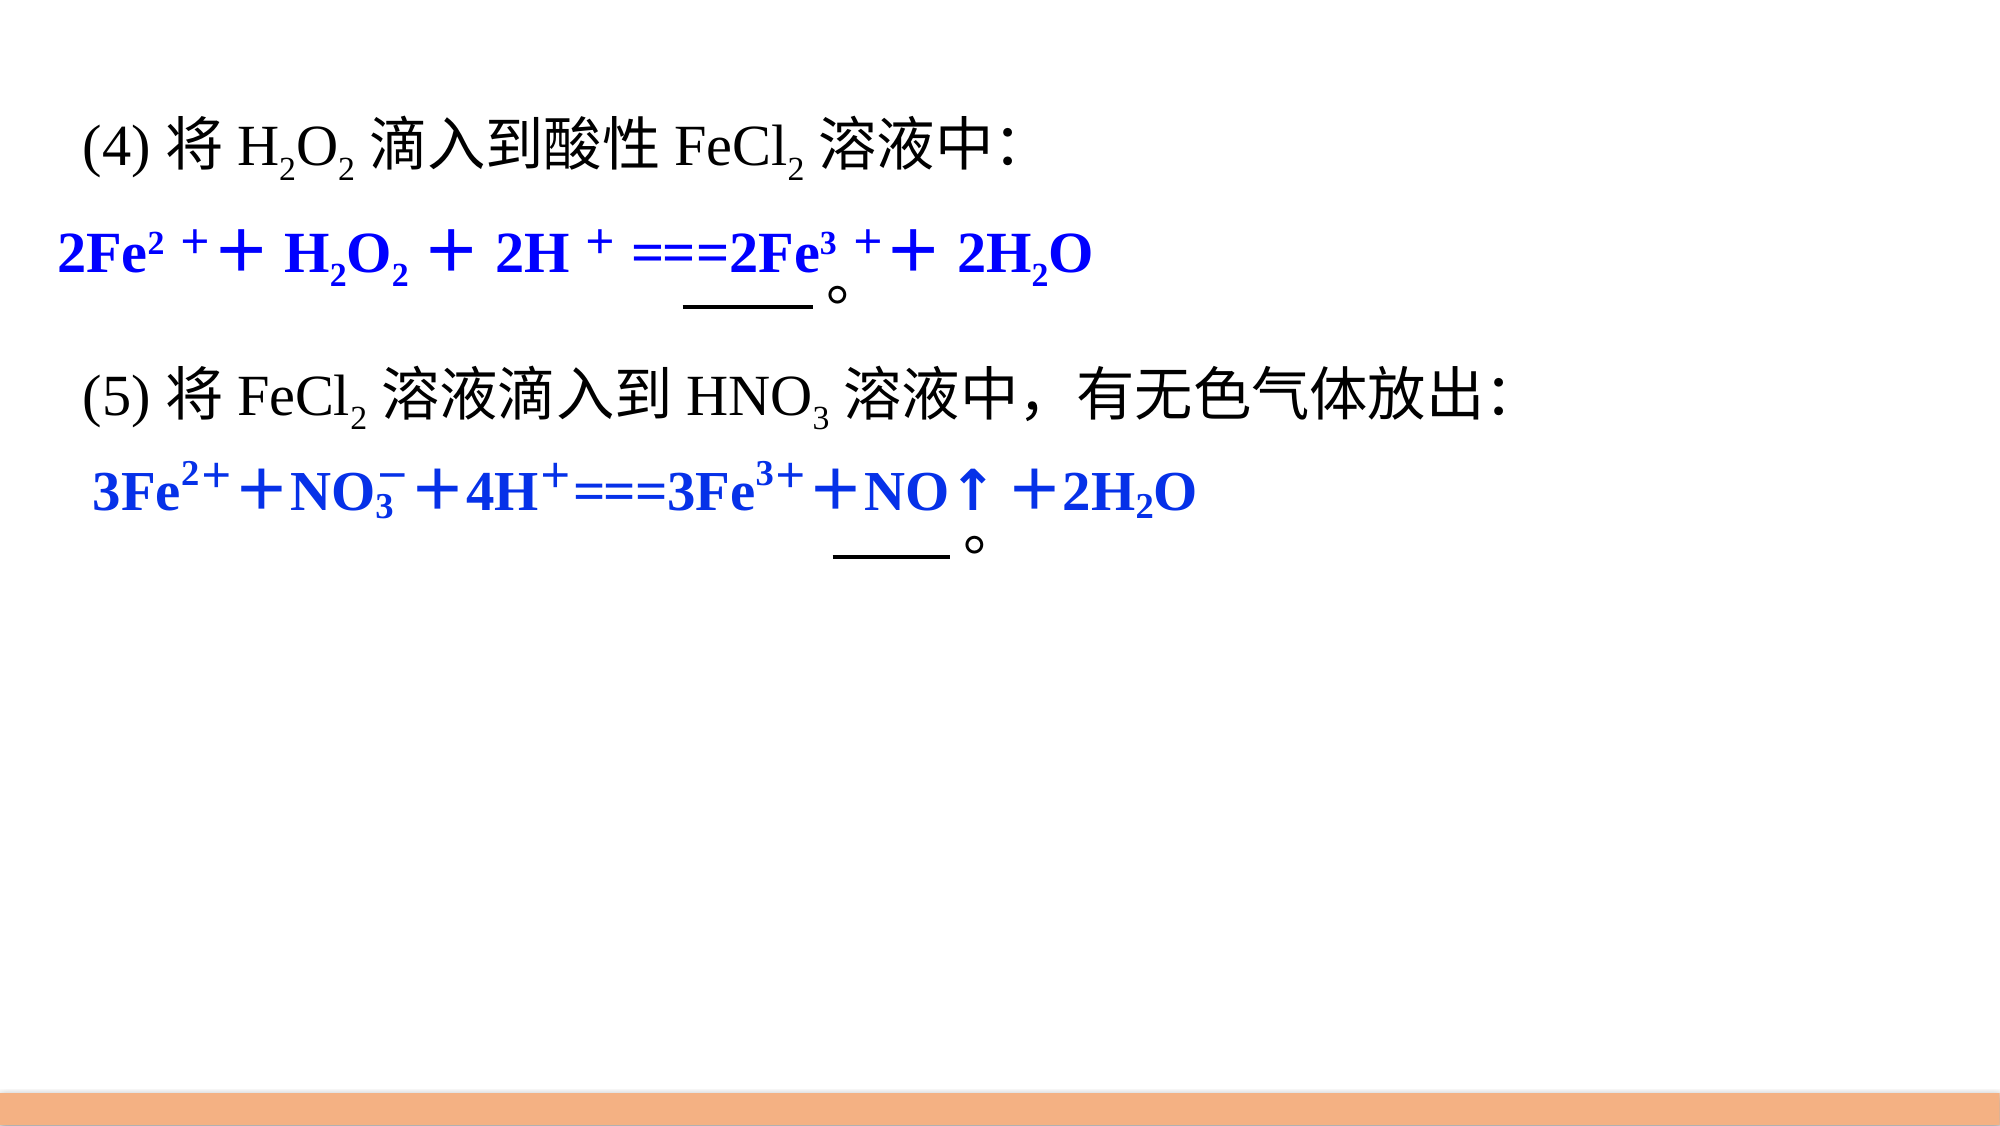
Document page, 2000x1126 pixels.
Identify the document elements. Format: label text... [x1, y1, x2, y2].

text_box 2Fe2＋＋H2O2＋2H＋===2Fe3＋＋2H2O [42, 206, 1109, 301]
text_box (4)将H2O2滴入到酸性FeCl2溶液中： 。 (5)将FeCl2溶液滴入到HNO3溶液中，有无色气体放出： 。 [67, 54, 1839, 570]
text_box [0, 1092, 2000, 1126]
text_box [92, 444, 1289, 557]
